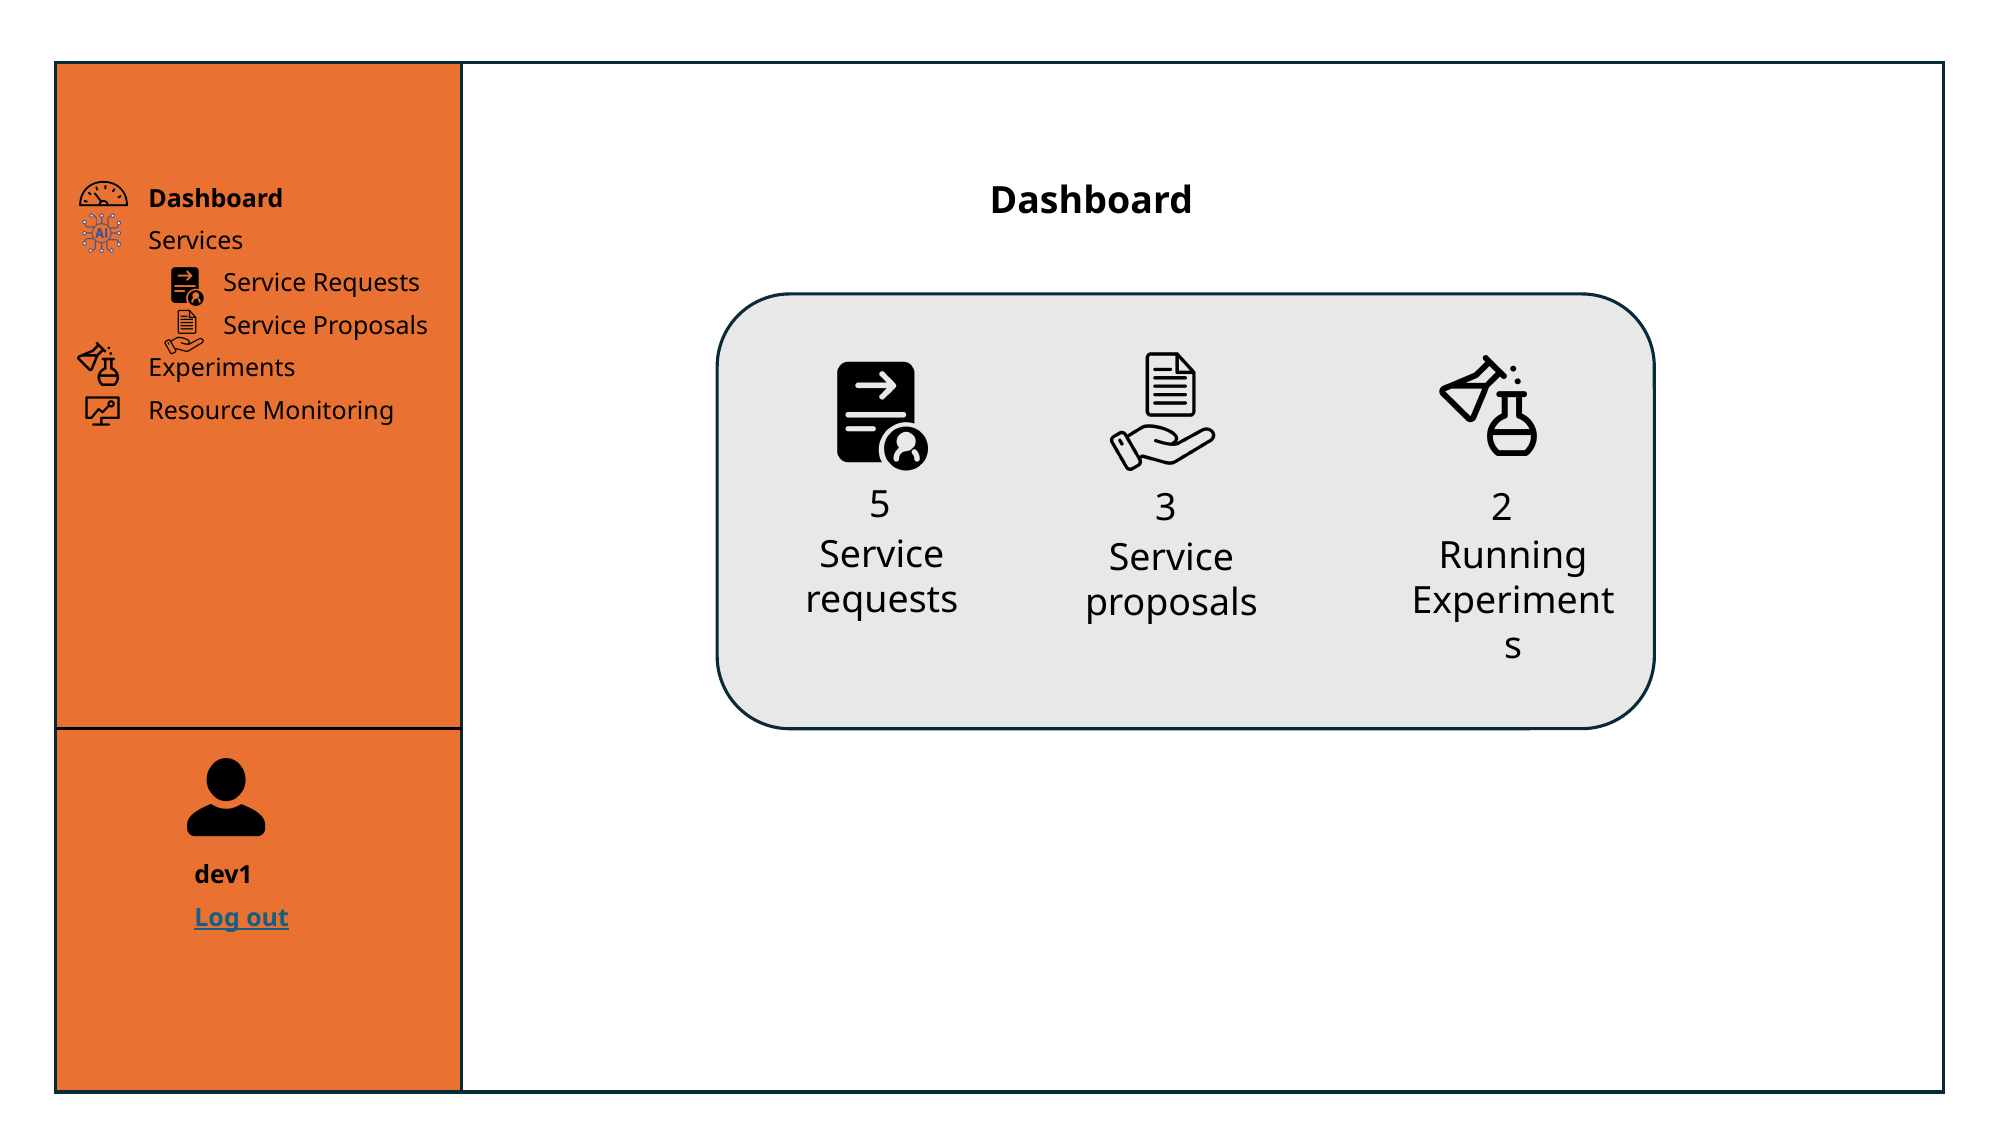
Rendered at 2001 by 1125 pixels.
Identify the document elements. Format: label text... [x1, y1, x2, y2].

picture [85, 393, 121, 429]
text_box 5 [854, 472, 1112, 533]
text_box Running Experiments [1390, 523, 1636, 674]
text_box 3 [1140, 475, 1398, 536]
text_box dev1 Log out [179, 851, 368, 939]
text_box Dashboard Services Service Requests Service Proposals Experiments Resource Monitoring [133, 174, 449, 475]
picture [1437, 354, 1539, 457]
picture [161, 731, 292, 863]
text_box 2 [1476, 475, 1550, 523]
text_box [715, 292, 1656, 731]
picture [1101, 350, 1225, 474]
text_box Dashboard [974, 168, 1345, 229]
text_box Service proposals [1021, 525, 1322, 631]
picture [813, 349, 947, 483]
text_box [460, 61, 1945, 1094]
text_box [54, 61, 460, 1094]
picture [70, 167, 133, 264]
text_box Service requests [756, 522, 1008, 628]
picture [76, 342, 121, 387]
picture [161, 262, 211, 356]
